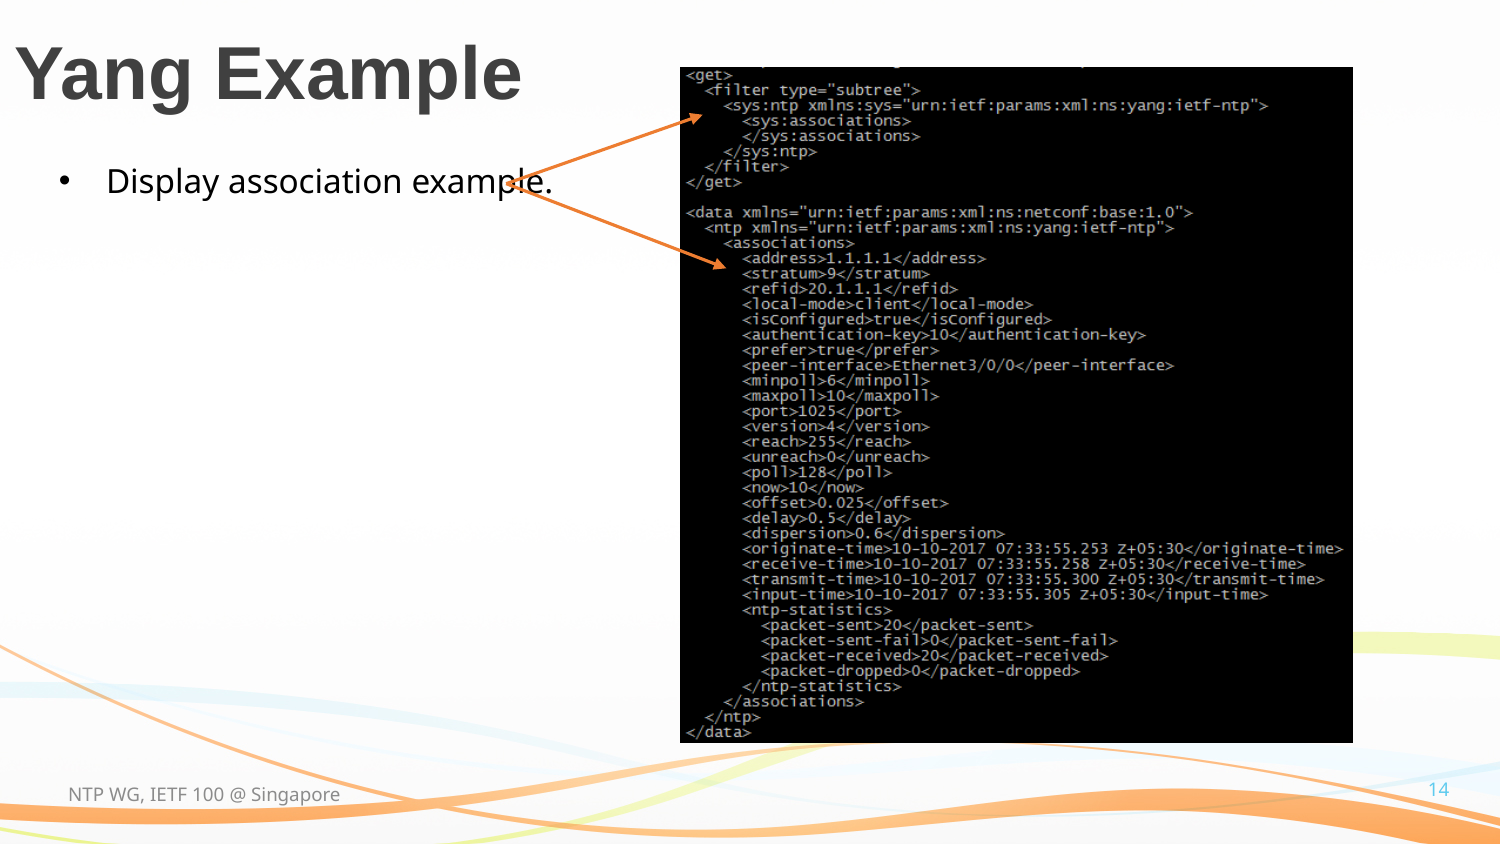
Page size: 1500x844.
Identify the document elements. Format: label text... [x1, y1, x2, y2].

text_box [506, 114, 703, 183]
text_box Display association example. [44, 152, 680, 527]
title Yang Example [0, 0, 1500, 139]
text_box 14 [1352, 760, 1465, 821]
picture [0, 67, 1500, 844]
text_box NTP WG, IETF 100 @ Singapore [53, 764, 1087, 825]
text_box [506, 183, 727, 269]
